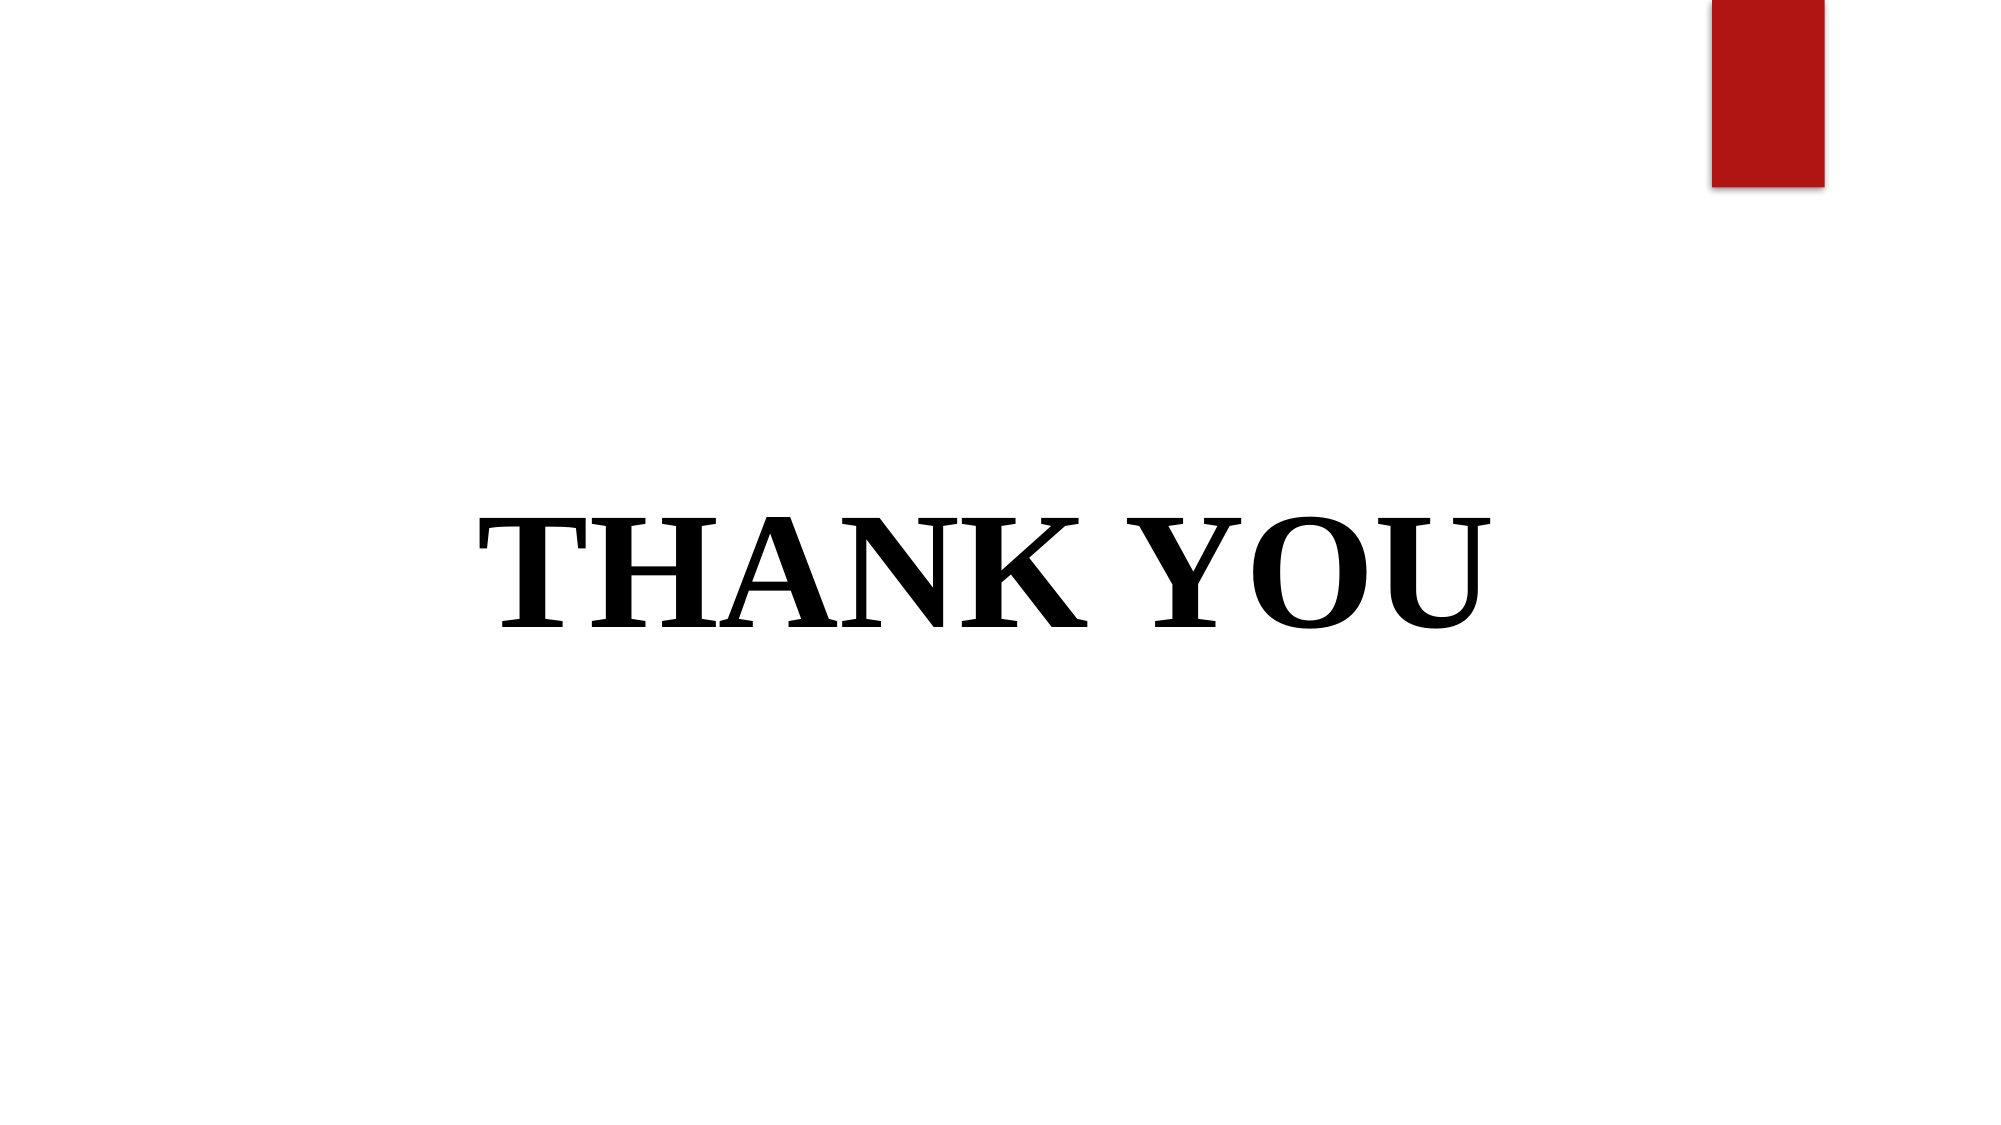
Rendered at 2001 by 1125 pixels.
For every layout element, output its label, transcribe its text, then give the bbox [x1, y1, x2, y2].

text_box THANK YOU [463, 453, 1537, 669]
